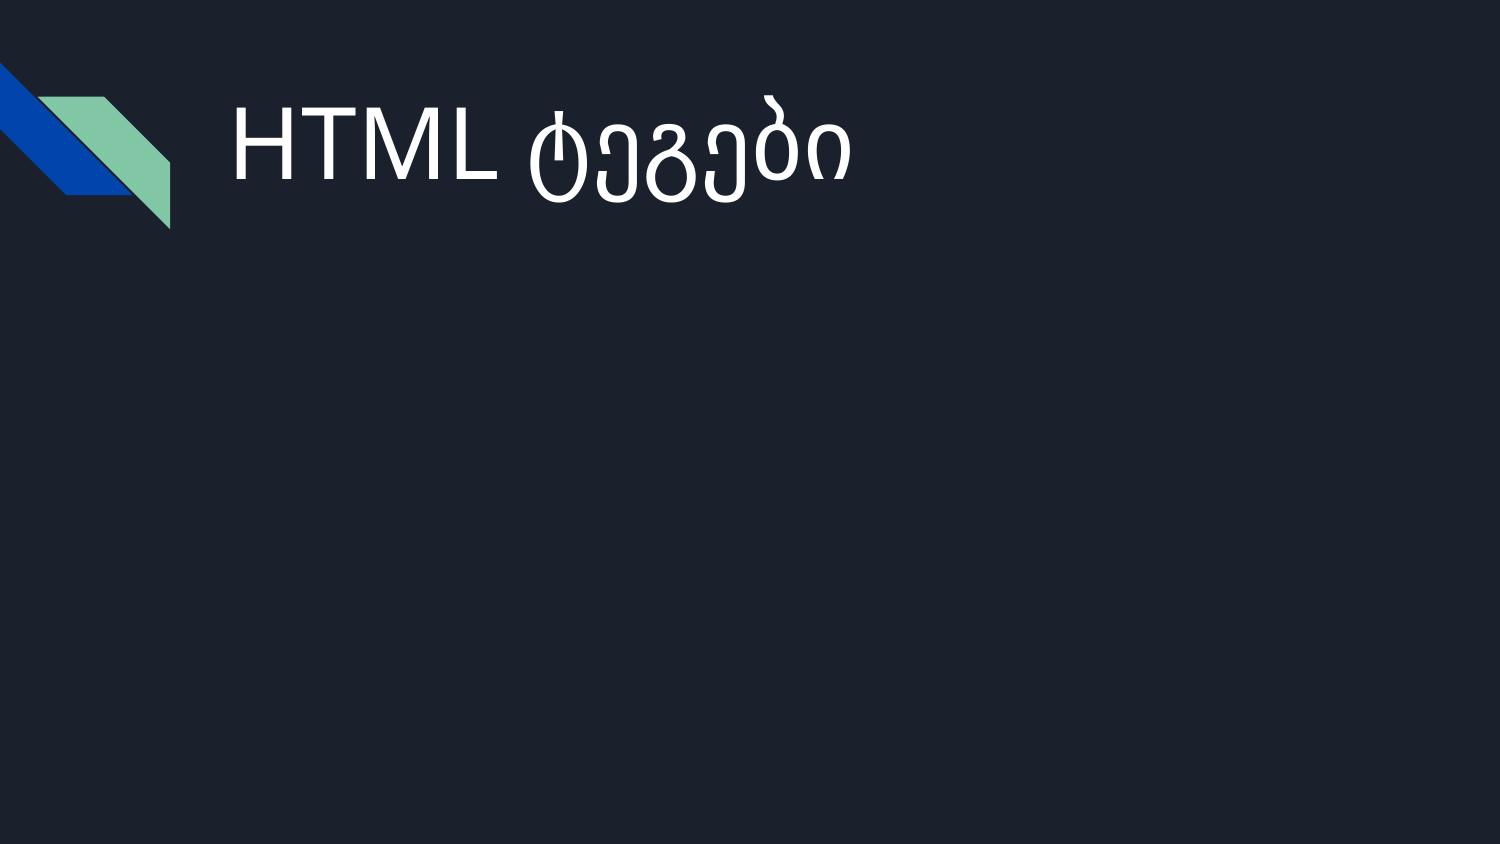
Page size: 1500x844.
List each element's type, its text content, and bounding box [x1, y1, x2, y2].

title HTML ტეგები [212, 64, 1368, 215]
